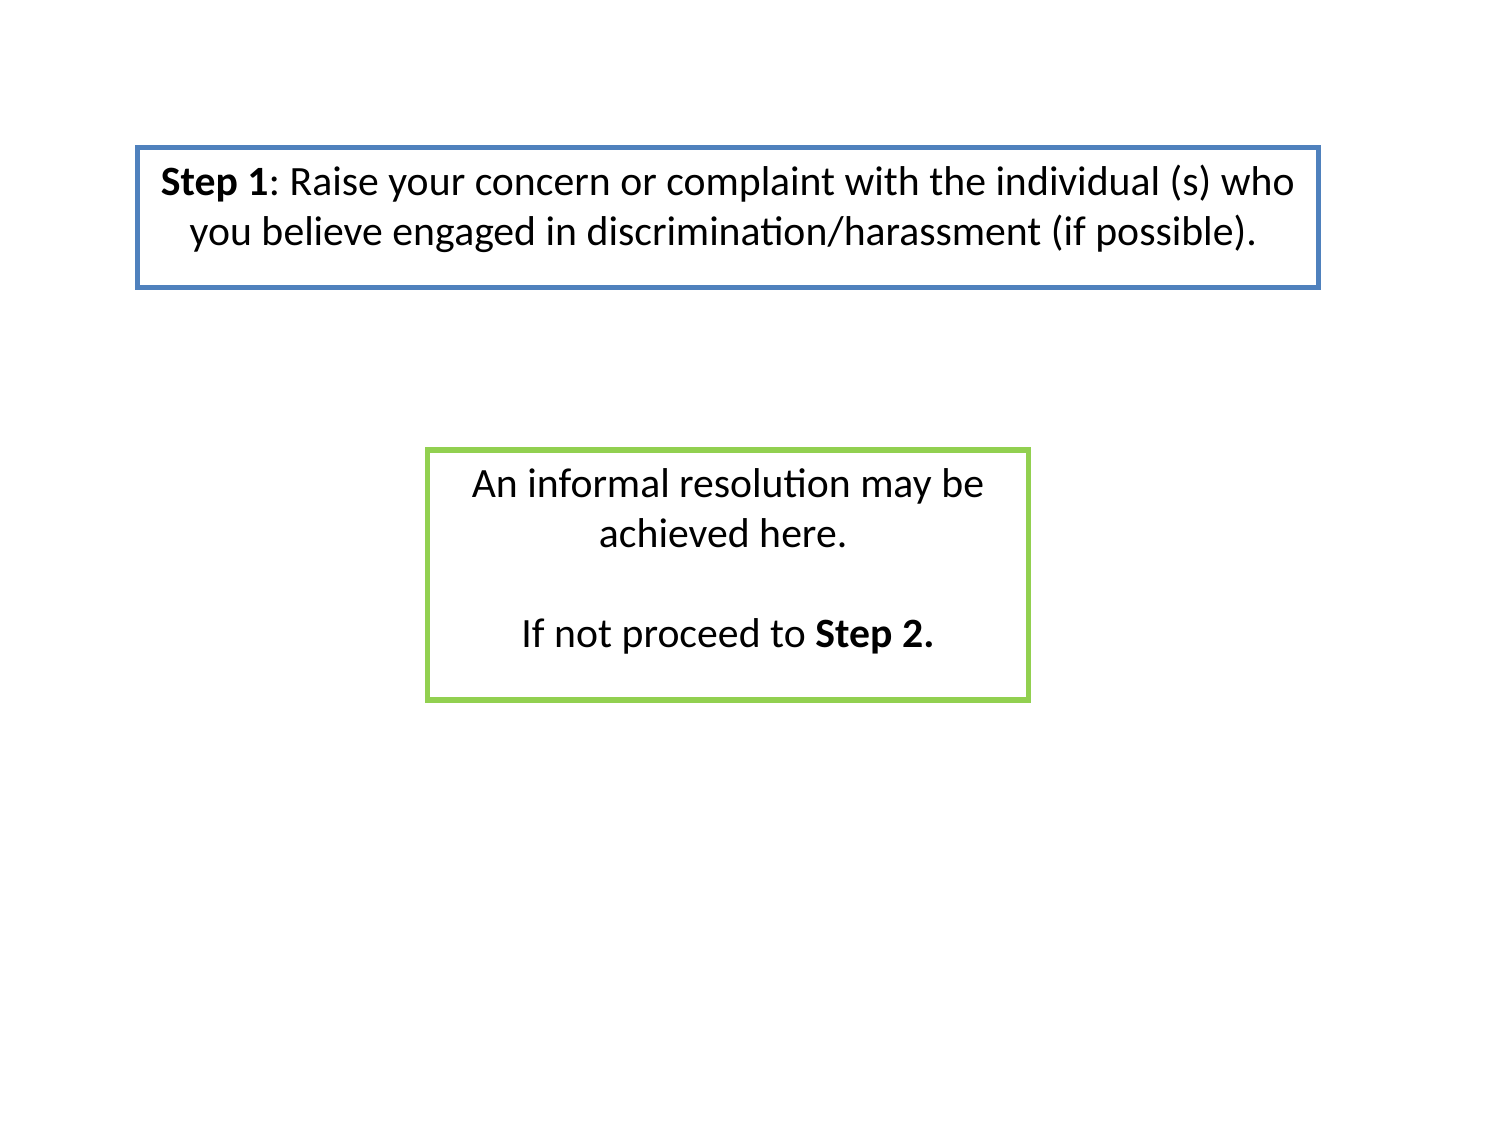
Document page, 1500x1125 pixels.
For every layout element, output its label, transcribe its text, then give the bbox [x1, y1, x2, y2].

text_box [50, 99, 1438, 300]
text_box An informal resolution may be achieved here. If not proceed to Step 2. [427, 450, 1029, 700]
text_box Step 1: Raise your concern or complaint with the individual (s) who you believe engaged in discrimination/harassment (if possible). [137, 147, 1319, 288]
